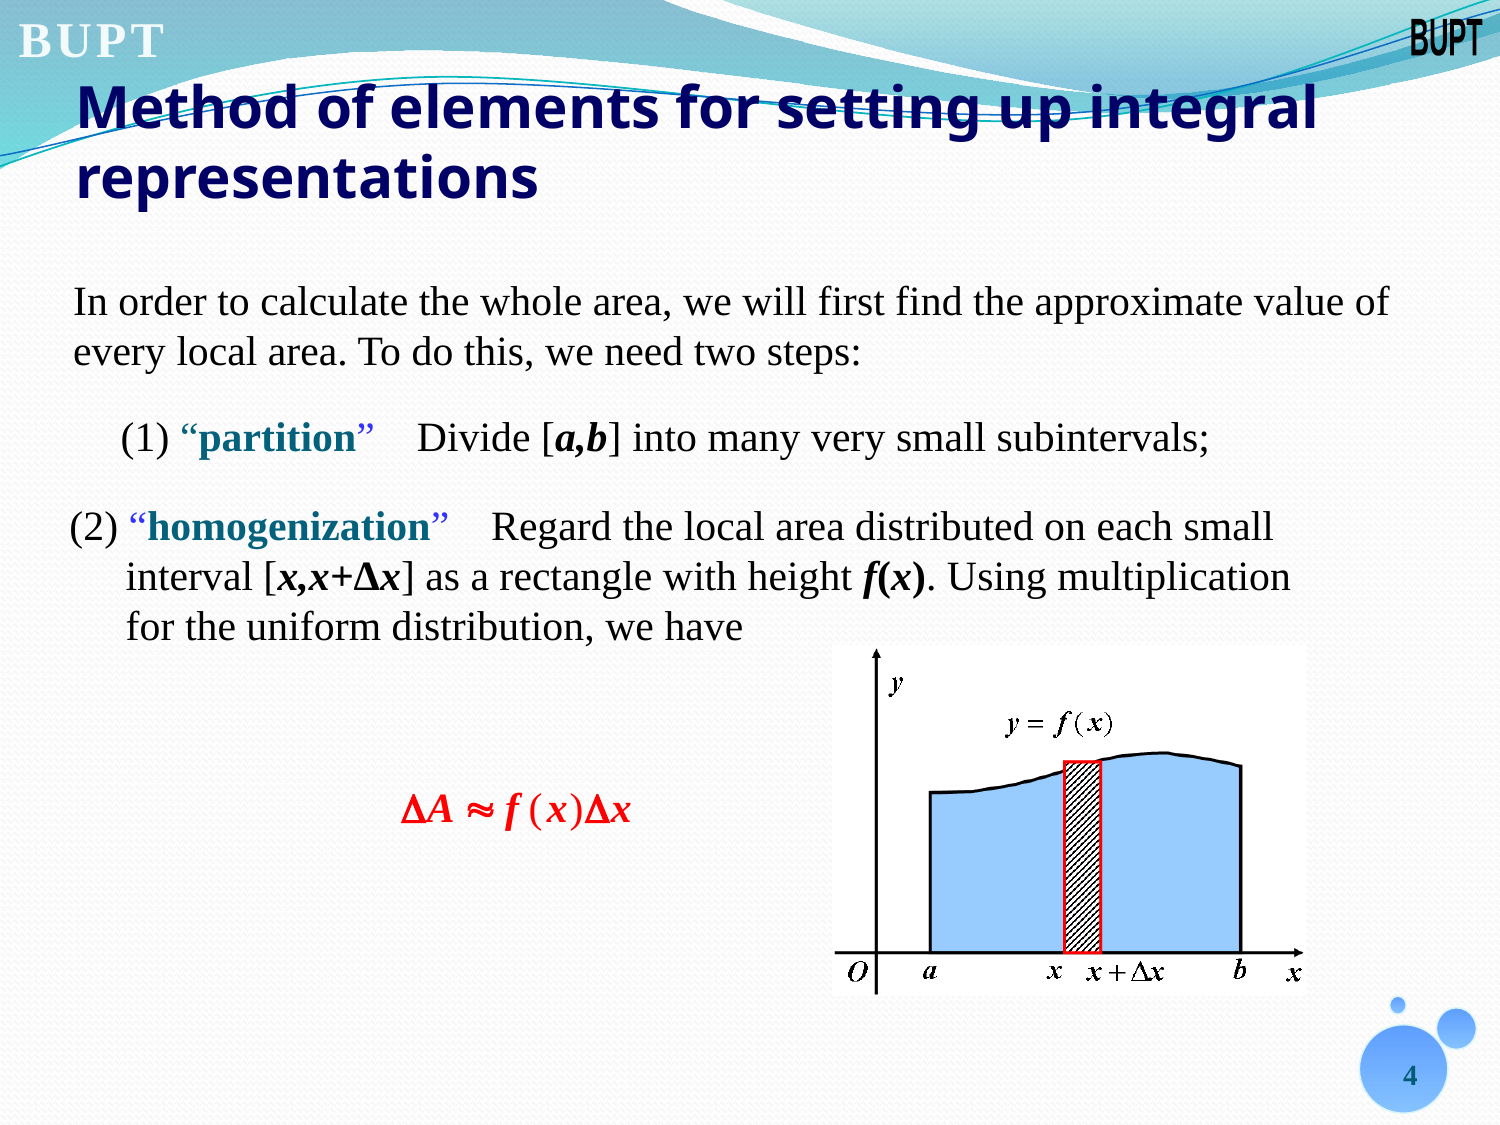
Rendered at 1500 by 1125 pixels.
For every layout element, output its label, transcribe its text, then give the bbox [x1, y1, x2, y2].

text_box (1) “partition” Divide [a,b] into many very small subintervals; [105, 402, 1226, 468]
text_box In order to calculate the whole area, we will first find the approximate value of every local area. To do this, we need two steps: [58, 266, 1417, 382]
title Method of elements for setting up integral representations [75, 70, 1425, 211]
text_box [105, 490, 1368, 996]
slide_number 4 [1292, 1031, 1418, 1092]
